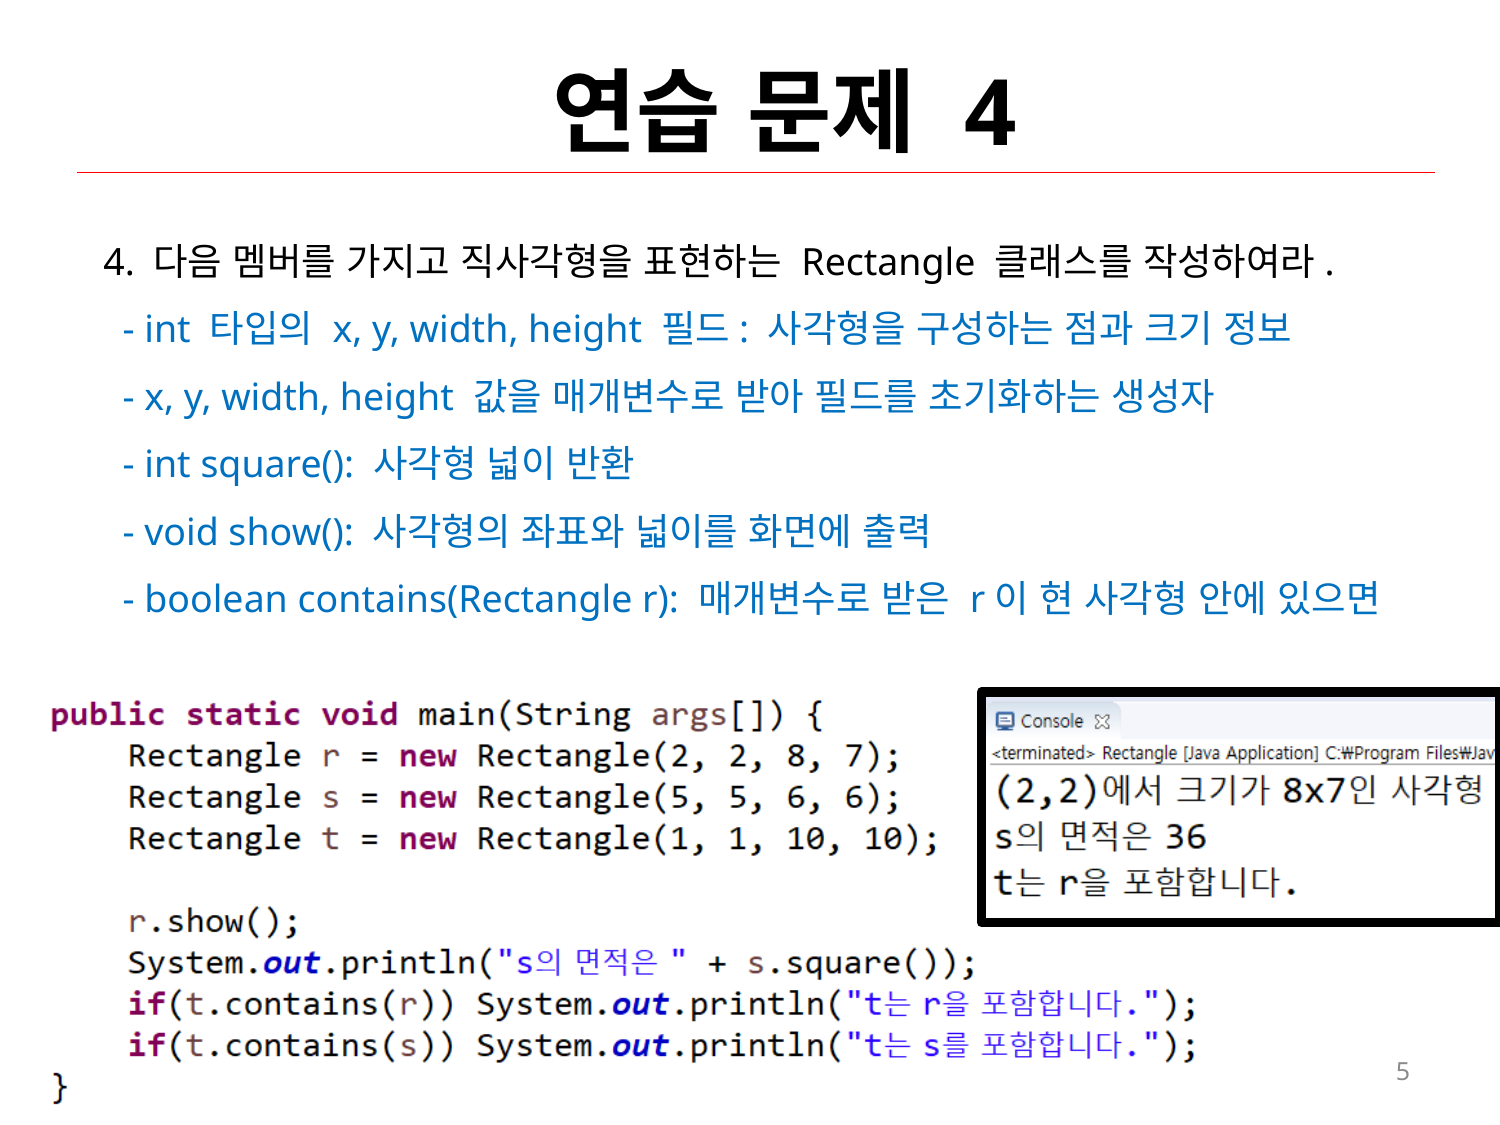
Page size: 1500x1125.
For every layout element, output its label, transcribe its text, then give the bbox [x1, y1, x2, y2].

picture [40, 696, 1495, 1109]
slide_number 5 [1213, 1042, 1425, 1103]
title 연습 문제 4 [75, 45, 1495, 173]
text_box 4. 다음 멤버를 가지고 직사각형을 표현하는 Rectangle 클래스를 작성하여라. - int 타입의 x, y, width, height 필드: 사각형을 구성하는 점과 크기 정보 - x, y, width, height 값을 매개변수로 받아 필드를 초기화하는 생성자 - int square(): 사각형 넓이 반환 - void show(): 사각형의 좌표와 넓이를 화면에 출력 - boolean contains(Rectangle r): 매개변수로 받은 r이 현 사각형 안에 있으면 true 리턴 [88, 208, 1447, 697]
